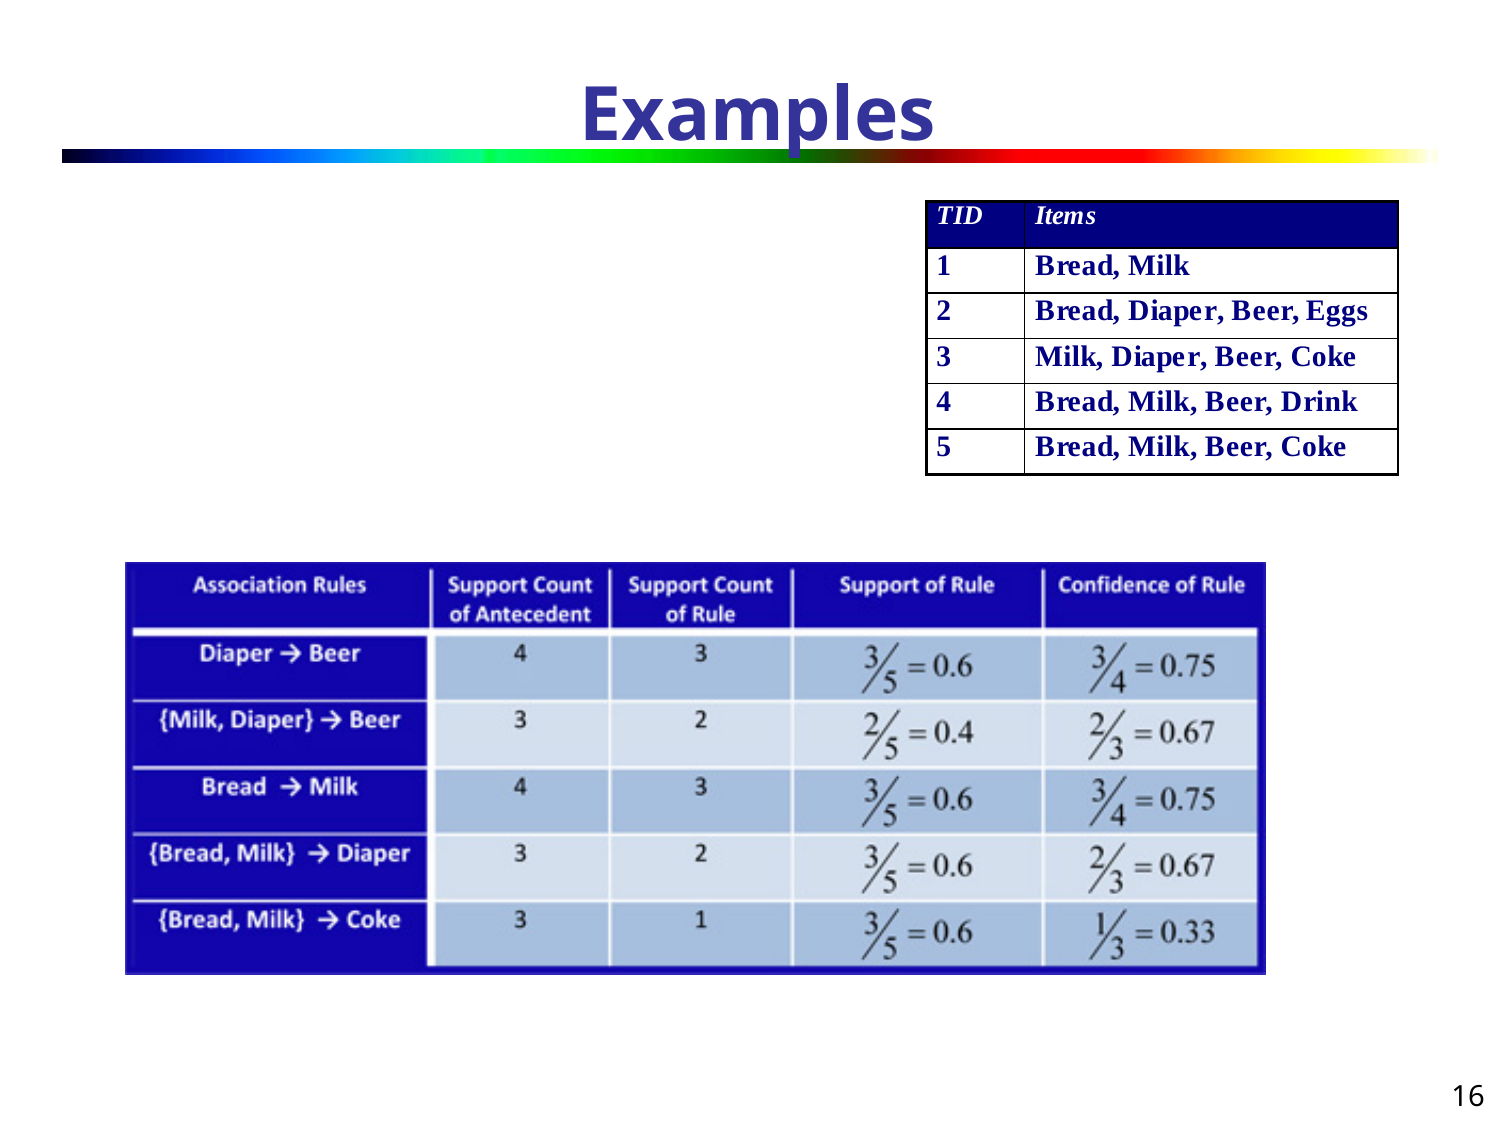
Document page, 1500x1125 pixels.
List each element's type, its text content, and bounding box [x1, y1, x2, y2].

picture [62, 149, 124, 163]
slide_number 16 [1187, 1049, 1500, 1125]
picture [124, 562, 1266, 976]
title Examples [124, 37, 1392, 163]
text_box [912, 200, 1410, 501]
picture [1392, 149, 1438, 163]
